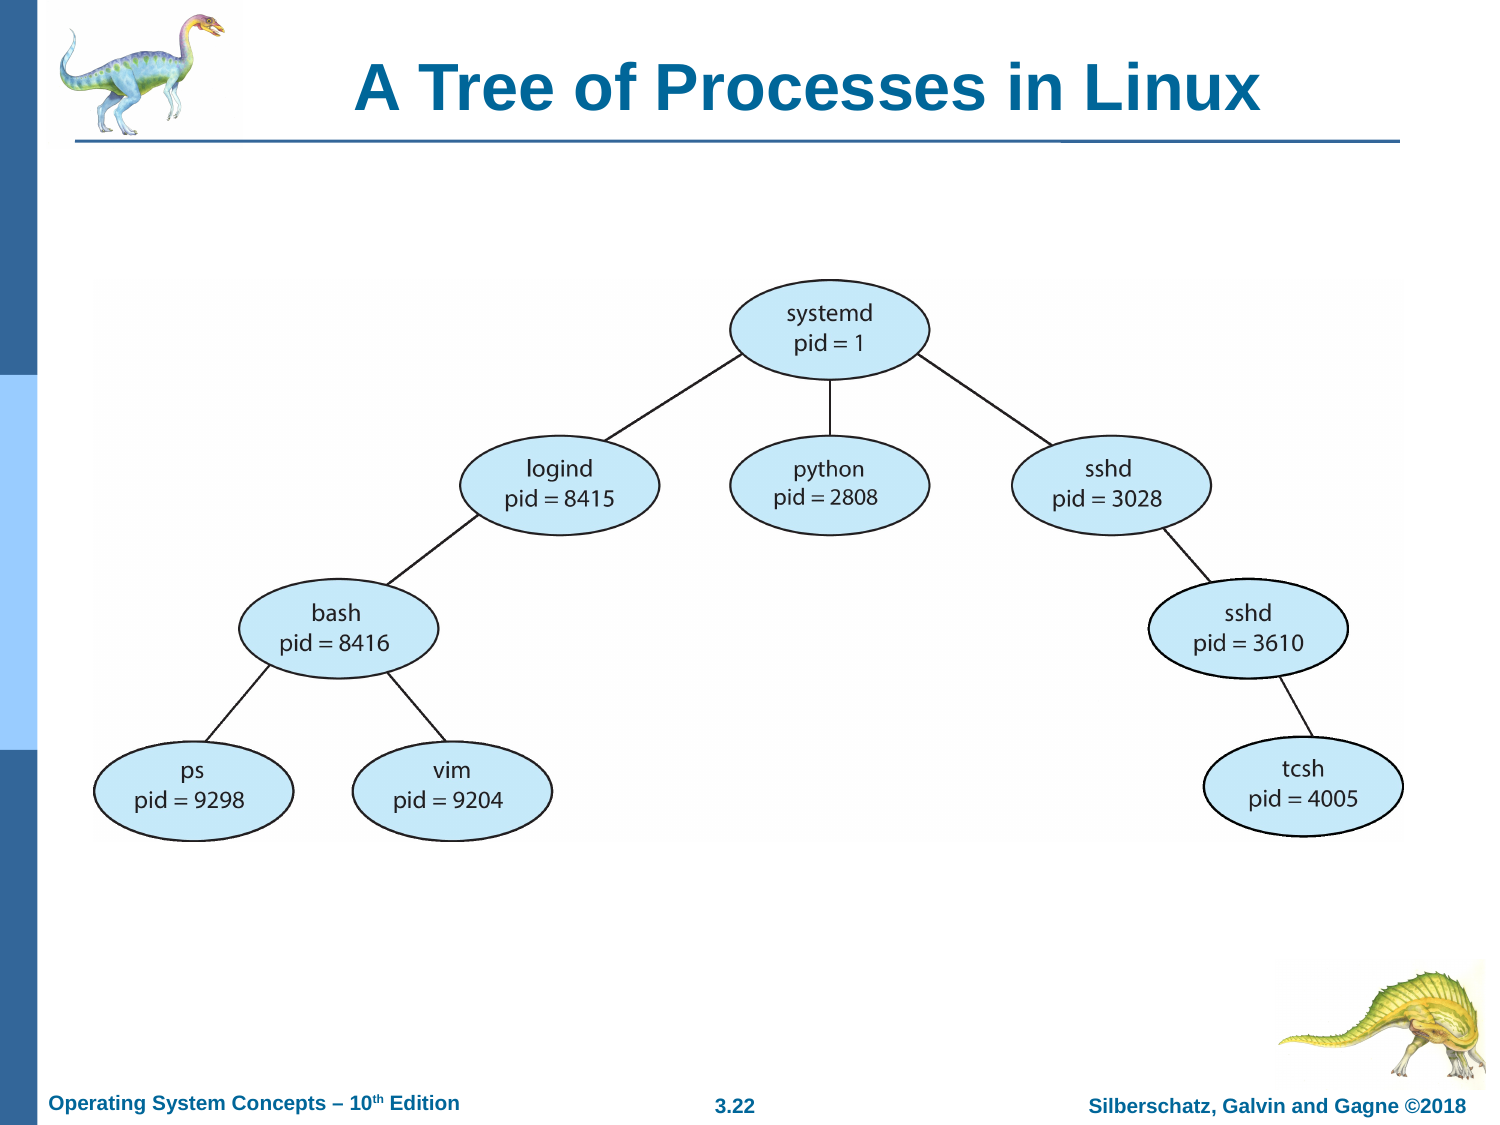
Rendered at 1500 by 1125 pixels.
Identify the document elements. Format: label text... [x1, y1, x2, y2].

picture [46, 0, 243, 149]
picture [1275, 959, 1486, 1090]
picture [93, 278, 1404, 843]
title A Tree of Processes in Linux [212, 36, 1404, 131]
